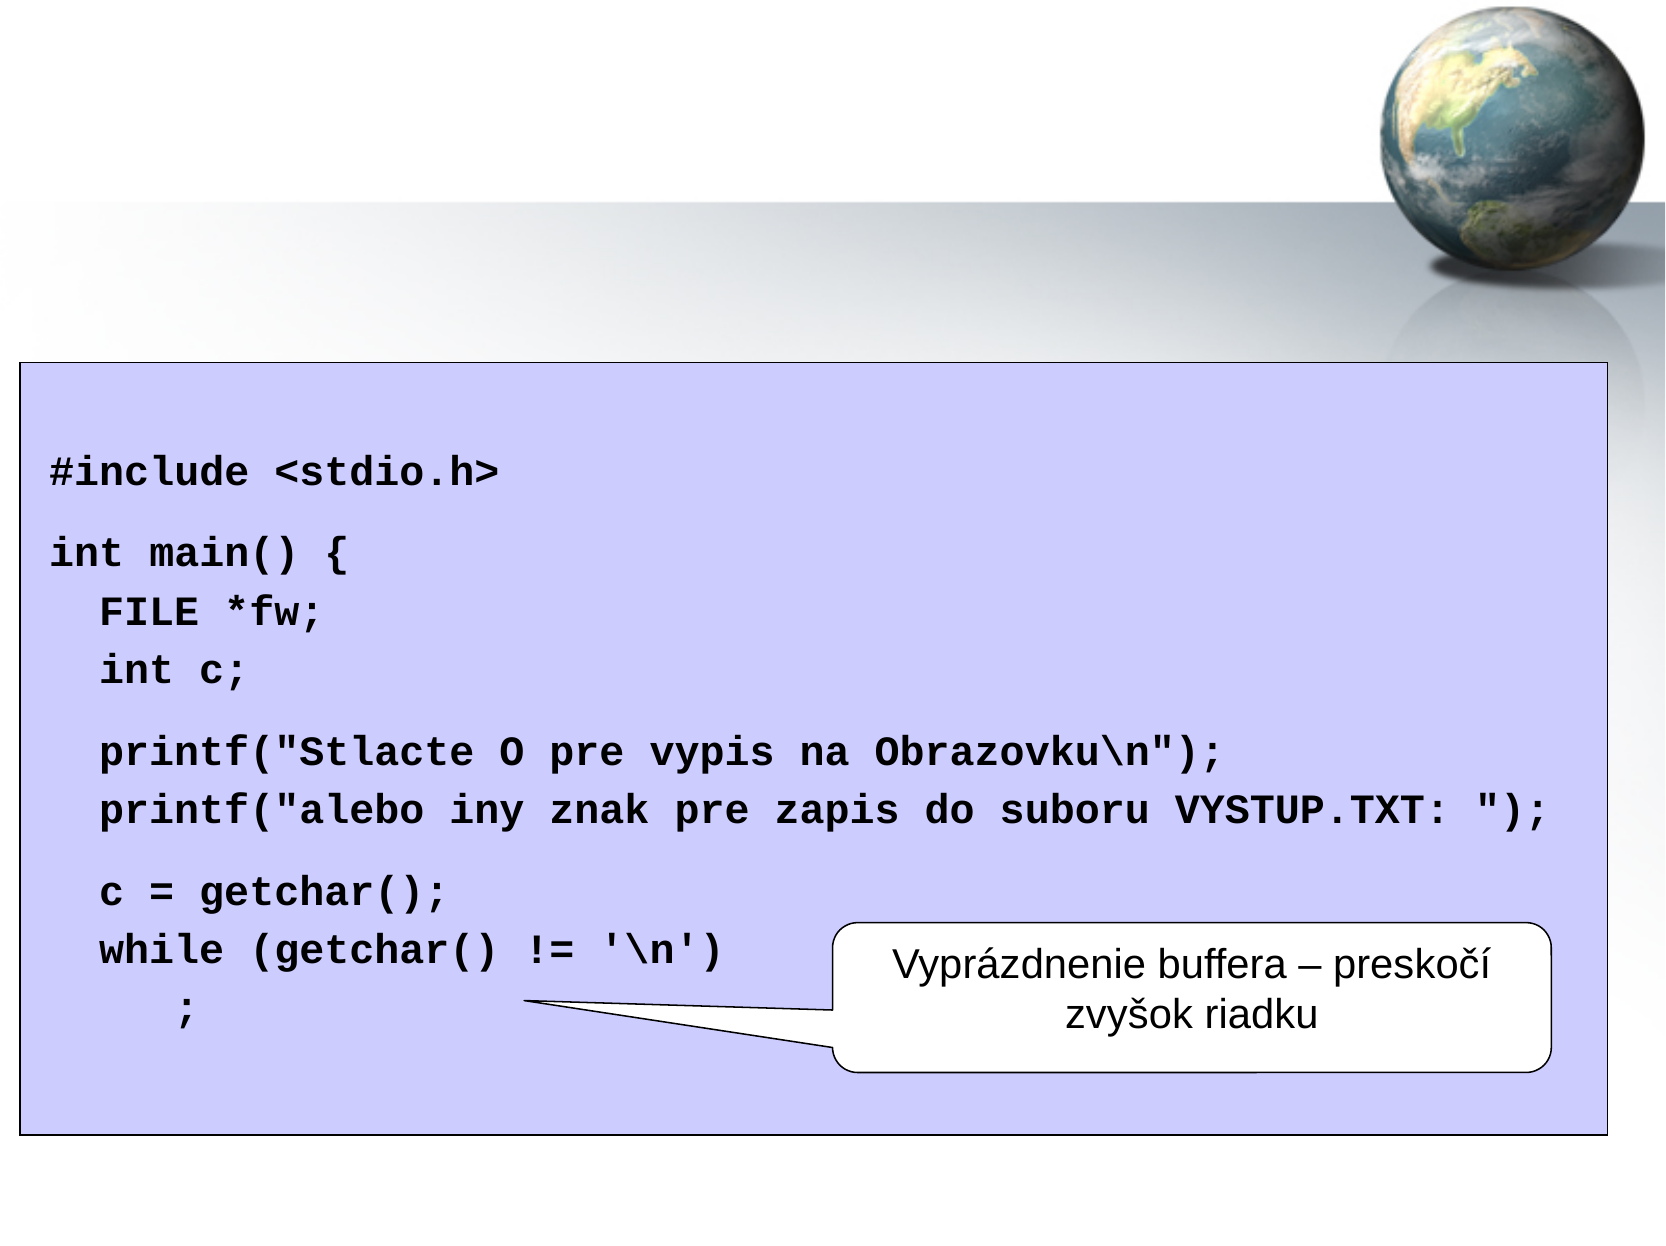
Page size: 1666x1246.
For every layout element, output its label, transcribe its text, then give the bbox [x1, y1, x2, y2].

text_box [20, 362, 1608, 1136]
text_box Vyprázdnenie buffera – preskočí zvyšok riadku [524, 922, 1552, 1073]
picture [0, 0, 1666, 1246]
list #include <stdio.h> int main() { FILE *fw; int c; printf("Stlacte O pre vypis na Obrazovku\n"); printf("alebo iny znak pre zapis do suboru VYSTUP.TXT: "); c = getchar(); while (getchar() != '\n') ; [32, 435, 1633, 1136]
